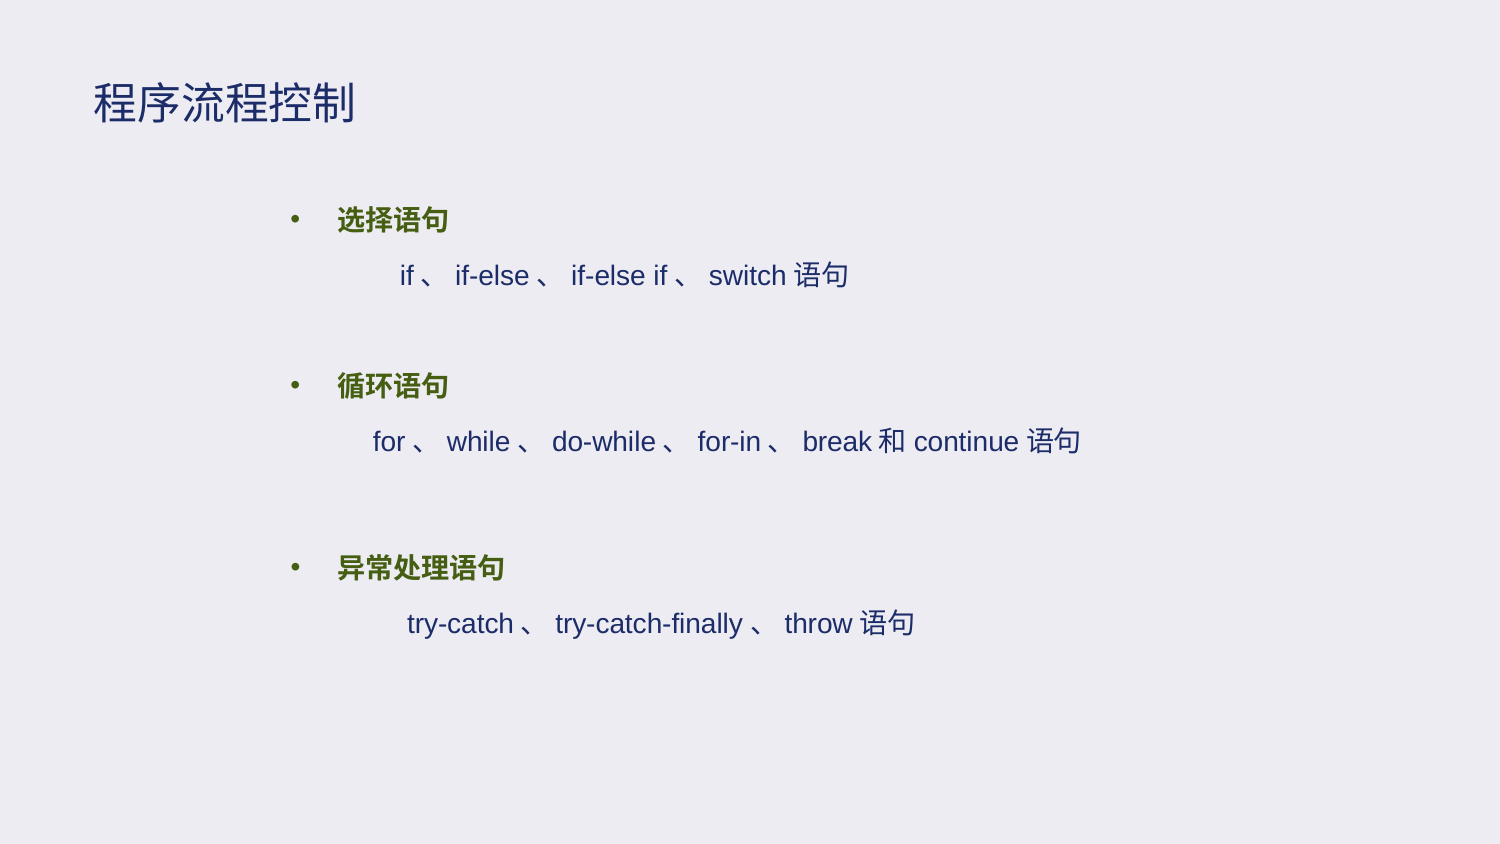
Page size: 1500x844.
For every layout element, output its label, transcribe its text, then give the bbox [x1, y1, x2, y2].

text_box for、while、do-while、for-in、break和continue语句 [358, 415, 1097, 465]
text_box if、if-else、if-else if、switch语句 [384, 249, 865, 298]
text_box 程序流程控制 [79, 68, 372, 136]
text_box 选择语句 [275, 194, 465, 244]
text_box 循环语句 [275, 360, 465, 410]
text_box 异常处理语句 [275, 543, 521, 592]
text_box try-catch、try-catch-finally、throw语句 [392, 597, 931, 647]
